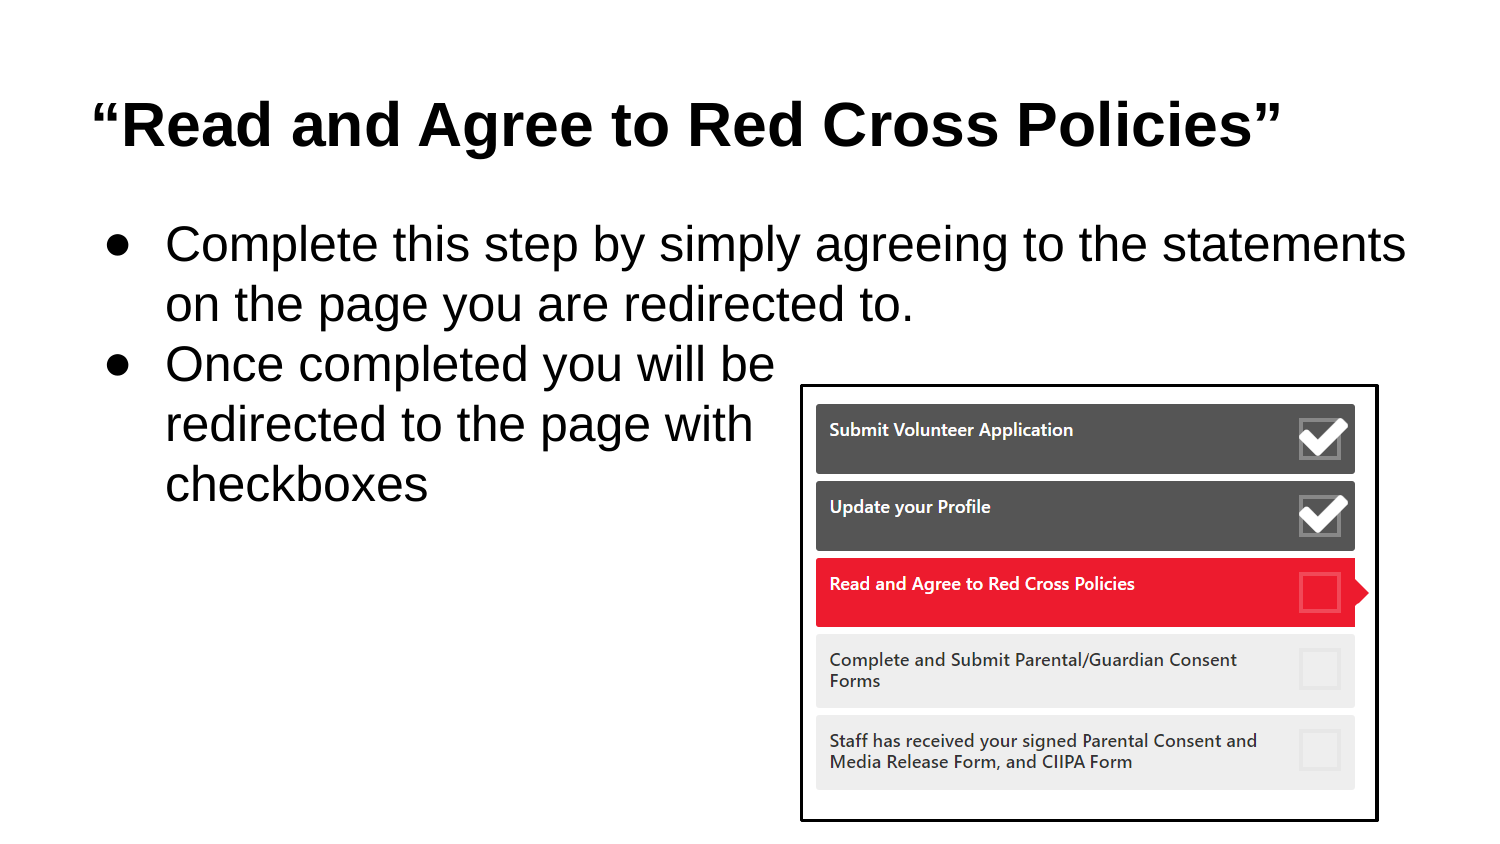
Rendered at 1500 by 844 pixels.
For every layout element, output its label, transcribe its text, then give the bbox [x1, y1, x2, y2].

title “Read and Agree to Red Cross Policies” [75, 33, 1425, 175]
list Complete this step by simply agreeing to the statements on the page you are redirected to. Once completed you will be redirected to the page with checkboxes [75, 196, 1425, 808]
picture [802, 387, 1376, 820]
